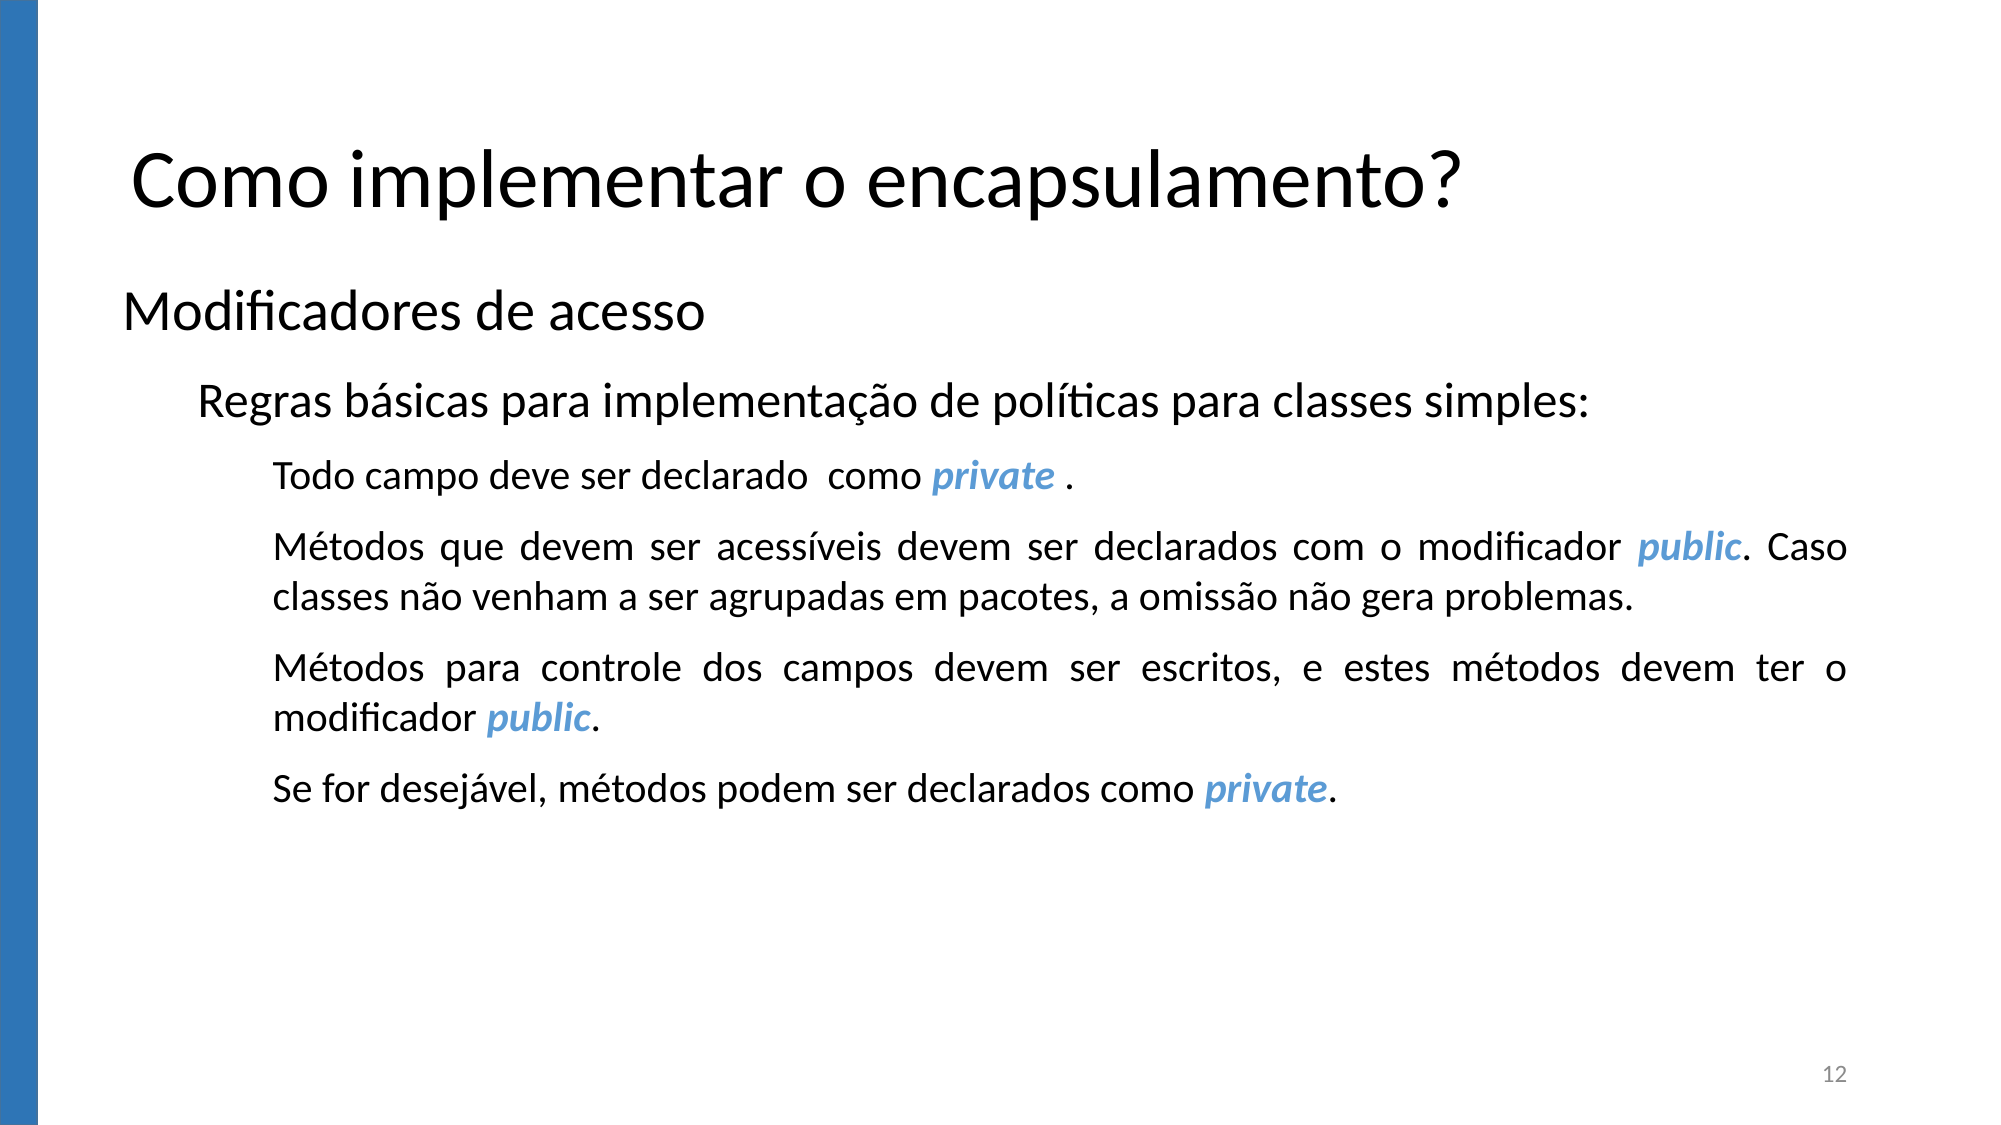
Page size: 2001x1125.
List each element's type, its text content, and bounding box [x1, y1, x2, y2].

text_box [0, 0, 38, 1125]
slide_number 12 [1412, 1042, 1863, 1103]
text_box Modificadores de acesso Regras básicas para implementação de políticas para classes simples: Todo campo deve ser declarado como private . Métodos que devem ser acessíveis devem ser declarados com o modificador public. Caso classes não venham a ser agrupadas em pacotes, a omissão não gera problemas. Métodos para controle dos campos devem ser escritos, e estes métodos devem ter o modificador public. Se for desejável, métodos podem ser declarados como private. [108, 265, 1863, 819]
text_box Como implementar o encapsulamento? [116, 116, 1657, 232]
